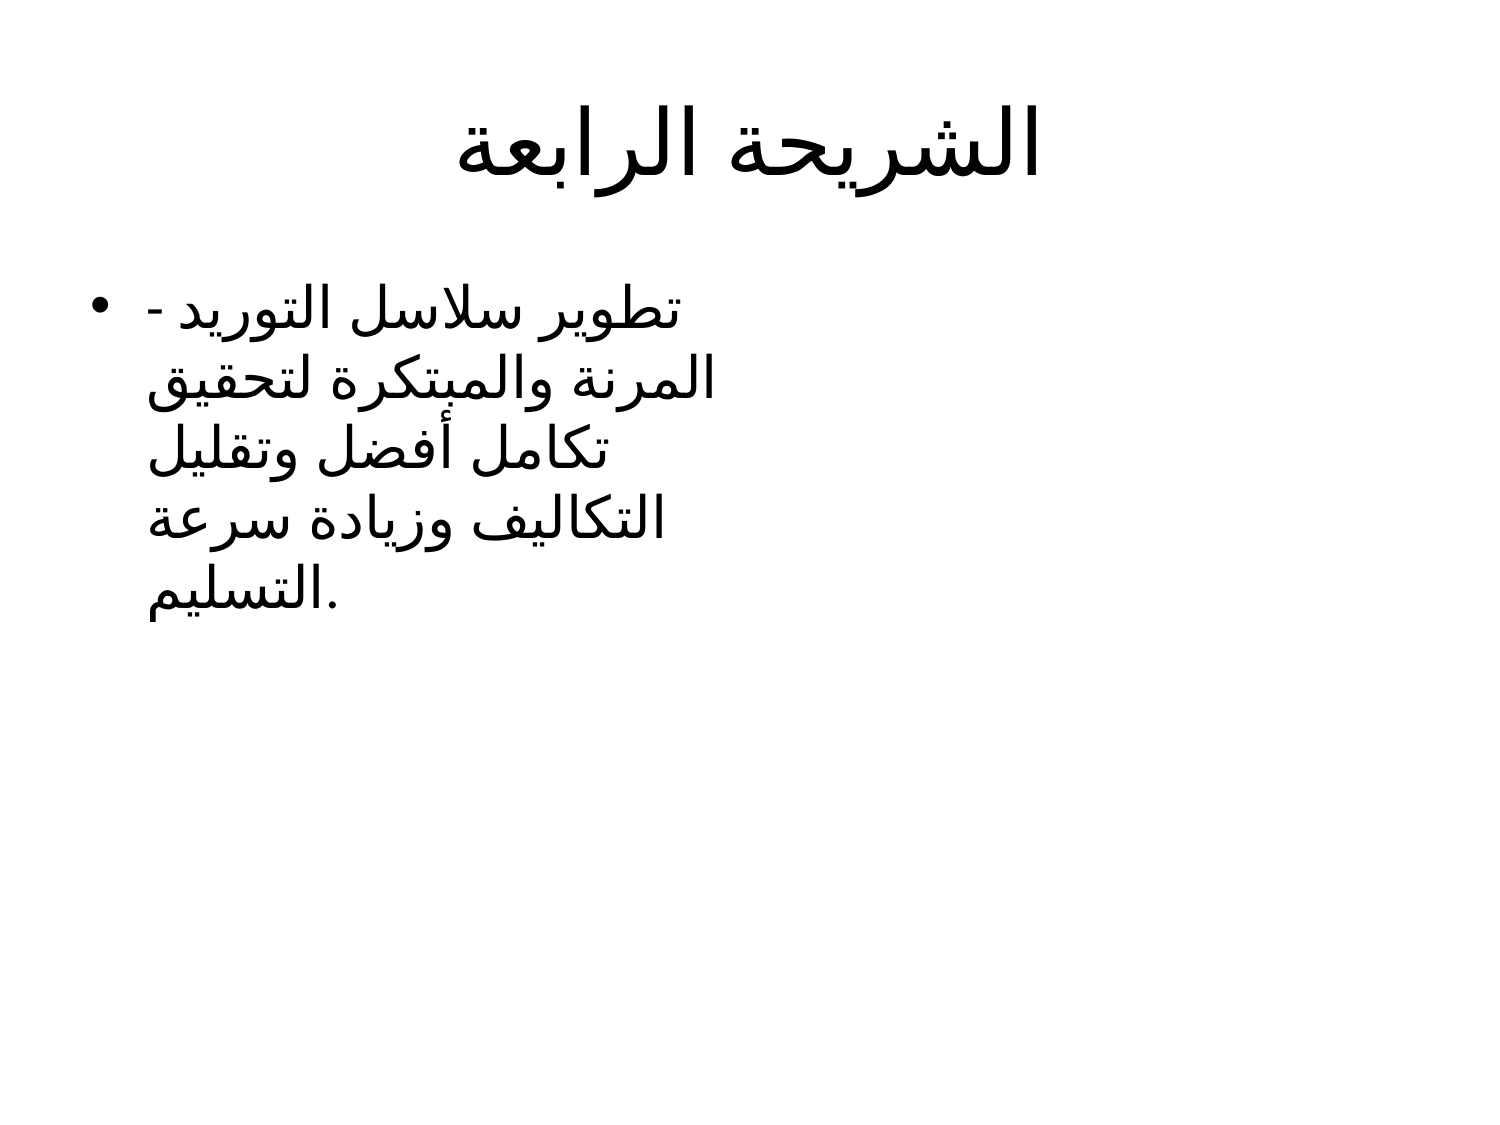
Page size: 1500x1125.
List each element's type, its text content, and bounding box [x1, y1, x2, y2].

title الشريحة الرابعة [75, 45, 1425, 233]
list - تطوير سلاسل التوريد المرنة والمبتكرة لتحقيق تكامل أفضل وتقليل التكاليف وزيادة سرعة التسليم. [75, 262, 738, 1005]
